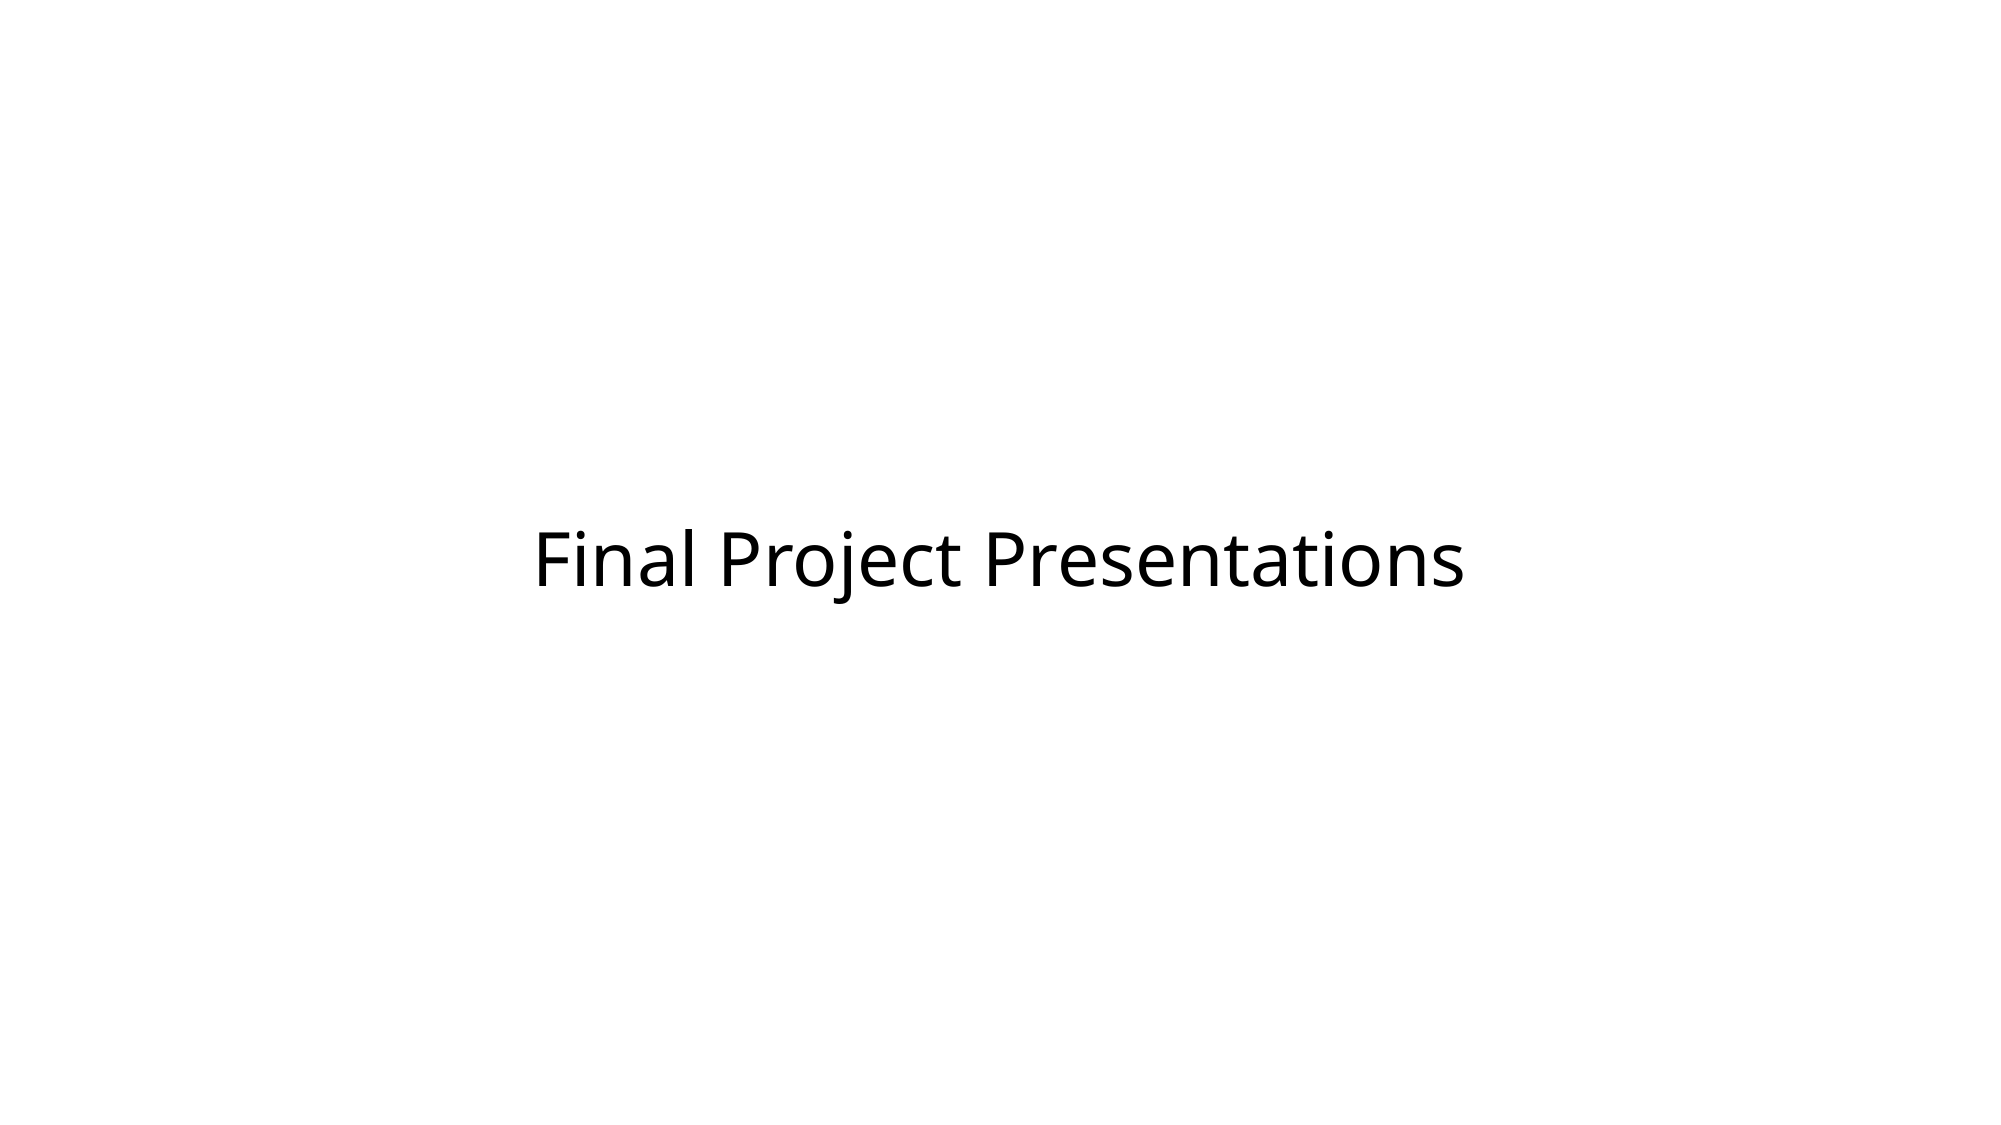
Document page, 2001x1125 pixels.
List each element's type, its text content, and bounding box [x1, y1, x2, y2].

title Final Project Presentations [249, 496, 1750, 629]
